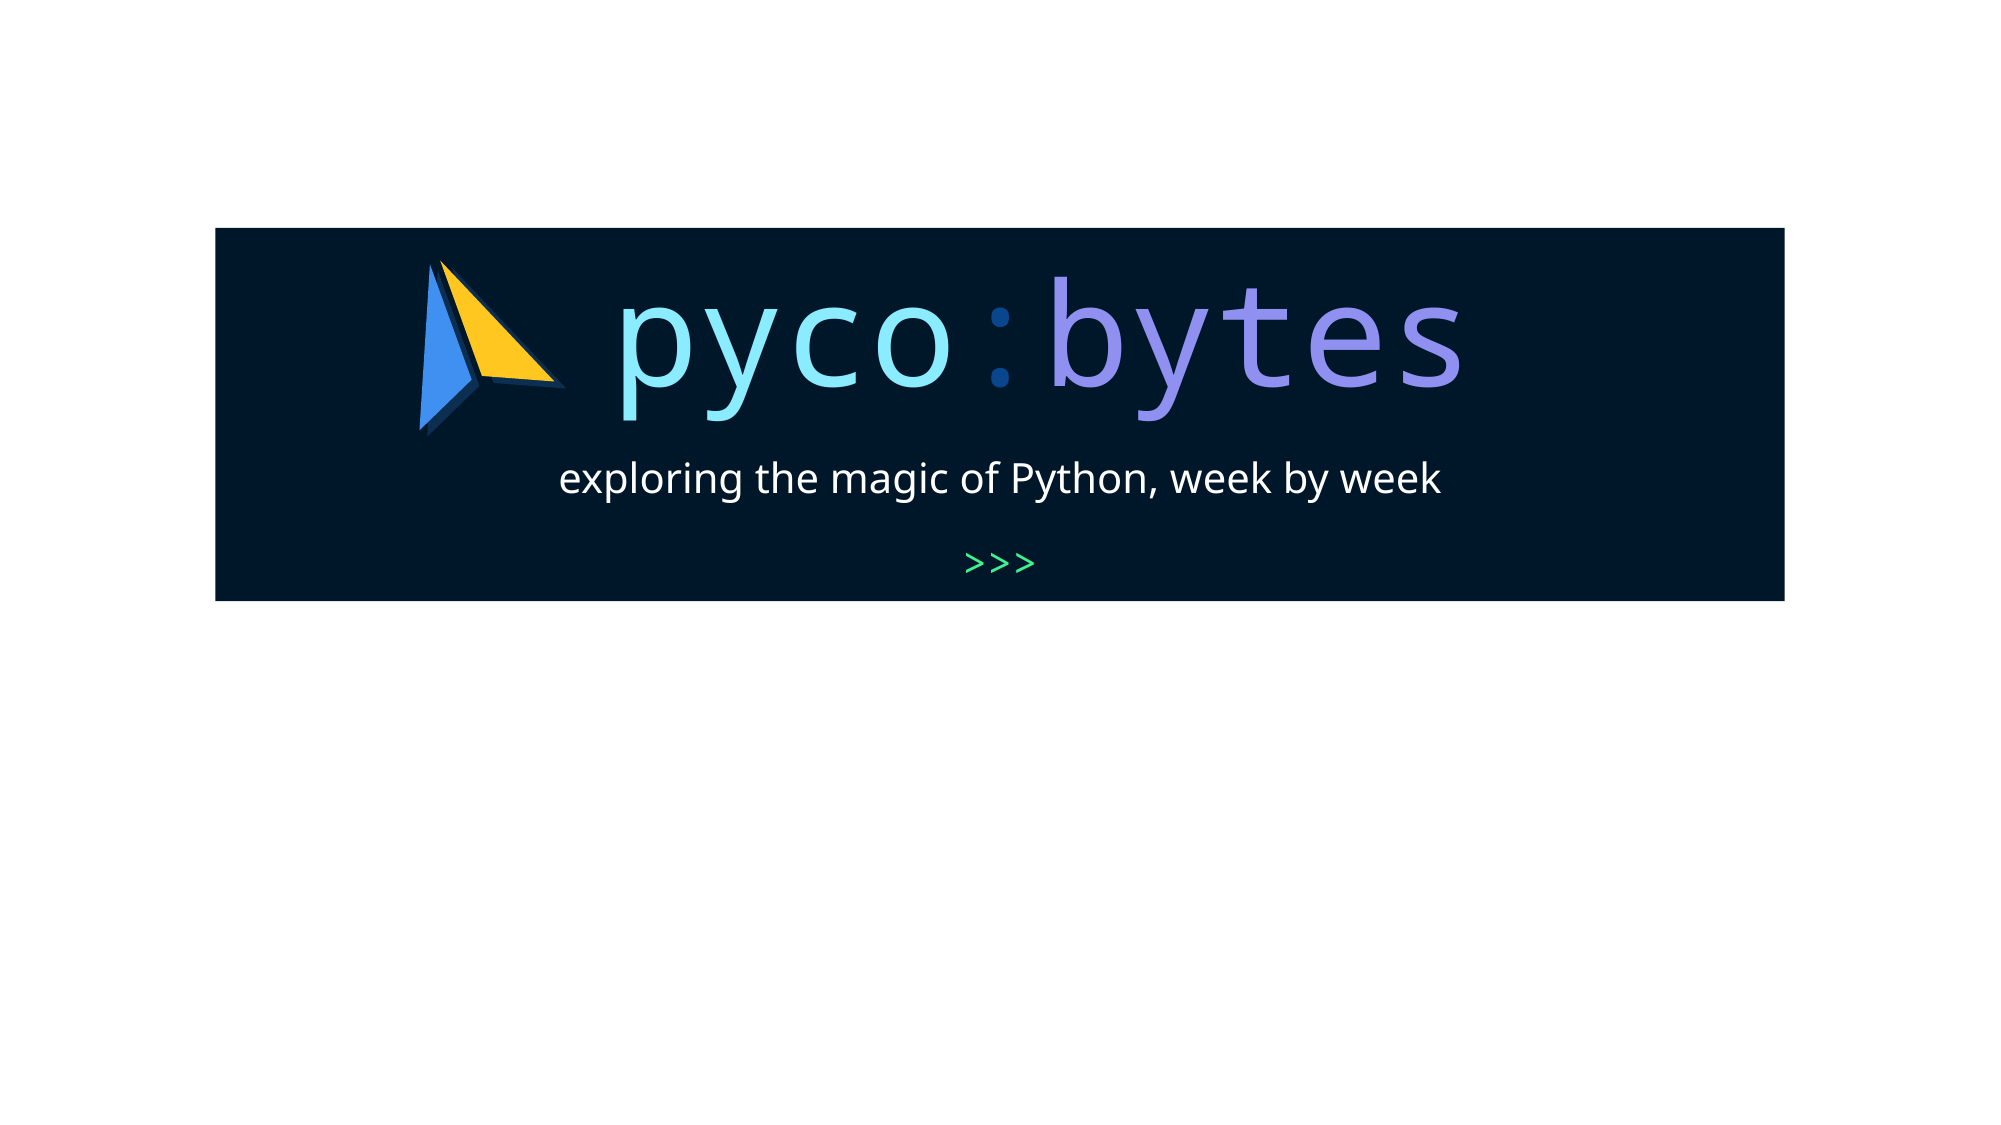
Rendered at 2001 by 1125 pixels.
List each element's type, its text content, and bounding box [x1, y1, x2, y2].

text_box exploring the magic of Python, week by week [543, 444, 1457, 510]
text_box >>> [947, 529, 1053, 595]
text_box [356, 234, 580, 459]
text_box [418, 263, 473, 433]
text_box [214, 227, 1786, 602]
text_box pyco:bytes [597, 235, 1490, 423]
text_box [439, 259, 558, 383]
